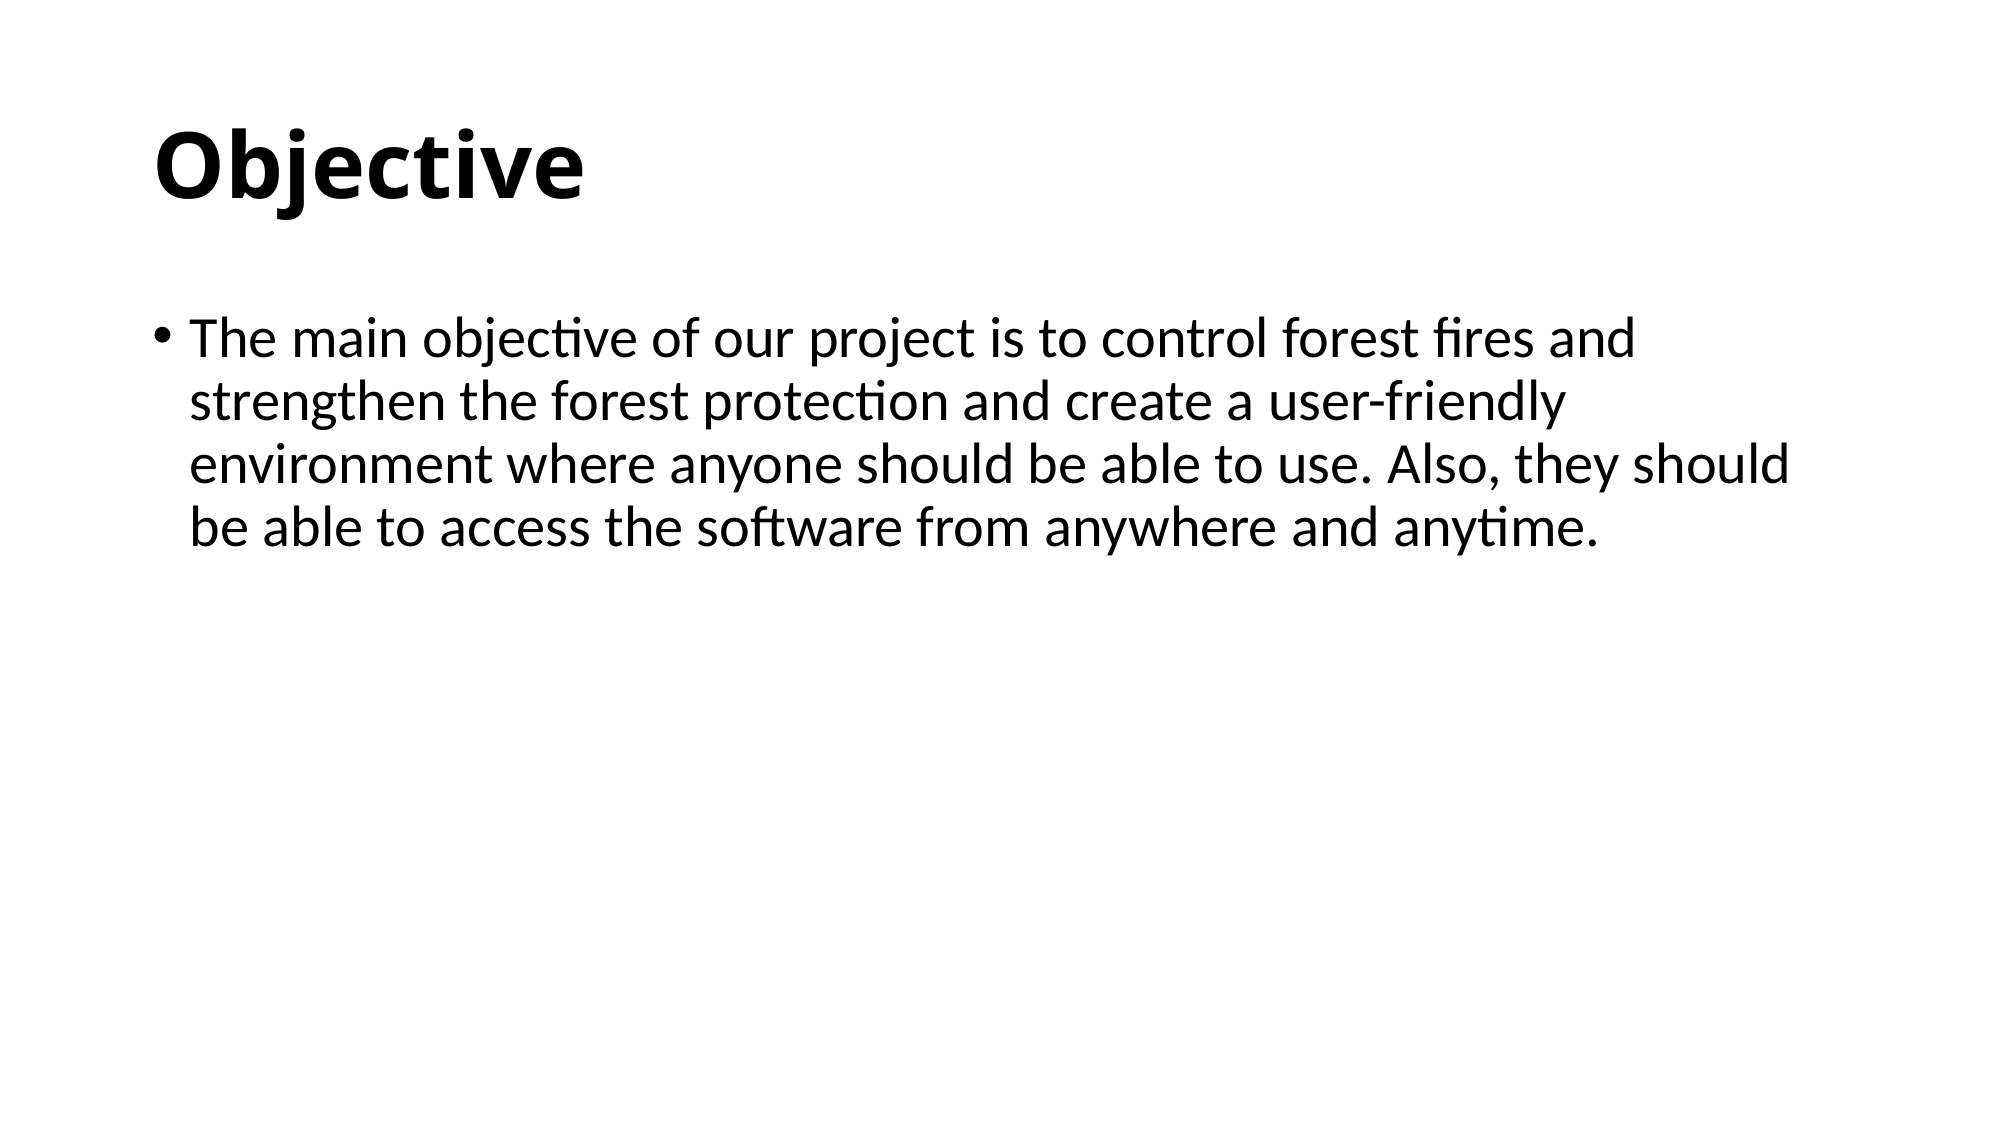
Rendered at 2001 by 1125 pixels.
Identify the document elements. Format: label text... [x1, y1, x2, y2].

list The main objective of our project is to control forest fires and strengthen the forest protection and create a user-friendly environment where anyone should be able to use. Also, they should be able to access the software from anywhere and anytime. [137, 299, 1863, 1014]
title Objective [137, 59, 1863, 278]
